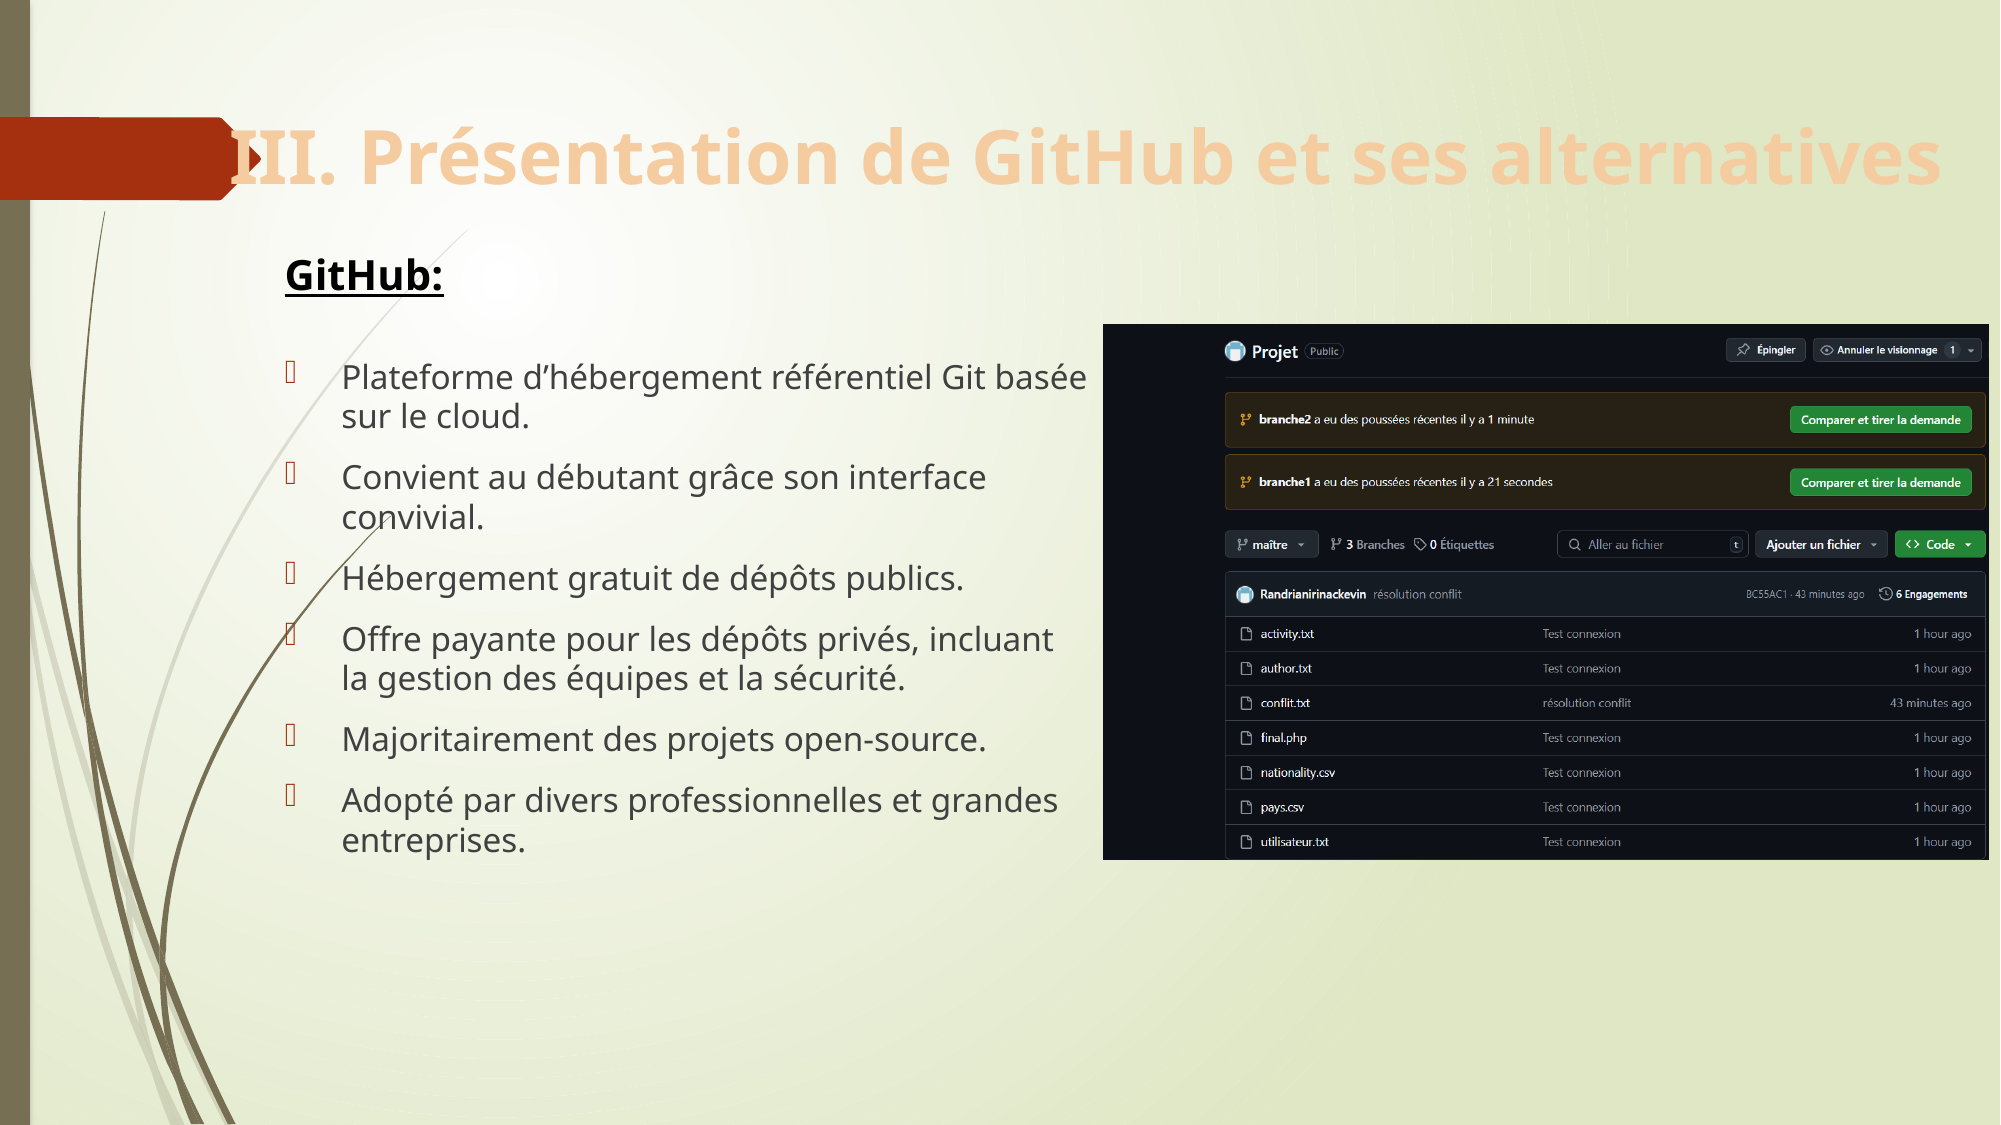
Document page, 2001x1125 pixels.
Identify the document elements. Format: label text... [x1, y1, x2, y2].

picture [1103, 324, 1989, 861]
list Plateforme d’hébergement référentiel Git basée sur le cloud. Convient au débutant grâce son interface convivial. Hébergement gratuit de dépôts publics. Offre payante pour les dépôts privés, incluant la gestion des équipes et la sécurité. Majoritairement des projets open-source. Adopté par divers professionnelles et grandes entreprises. [269, 348, 1104, 968]
text_box III. Présentation de GitHub et ses alternatives [214, 102, 1959, 208]
text_box GitHub: [269, 241, 649, 307]
